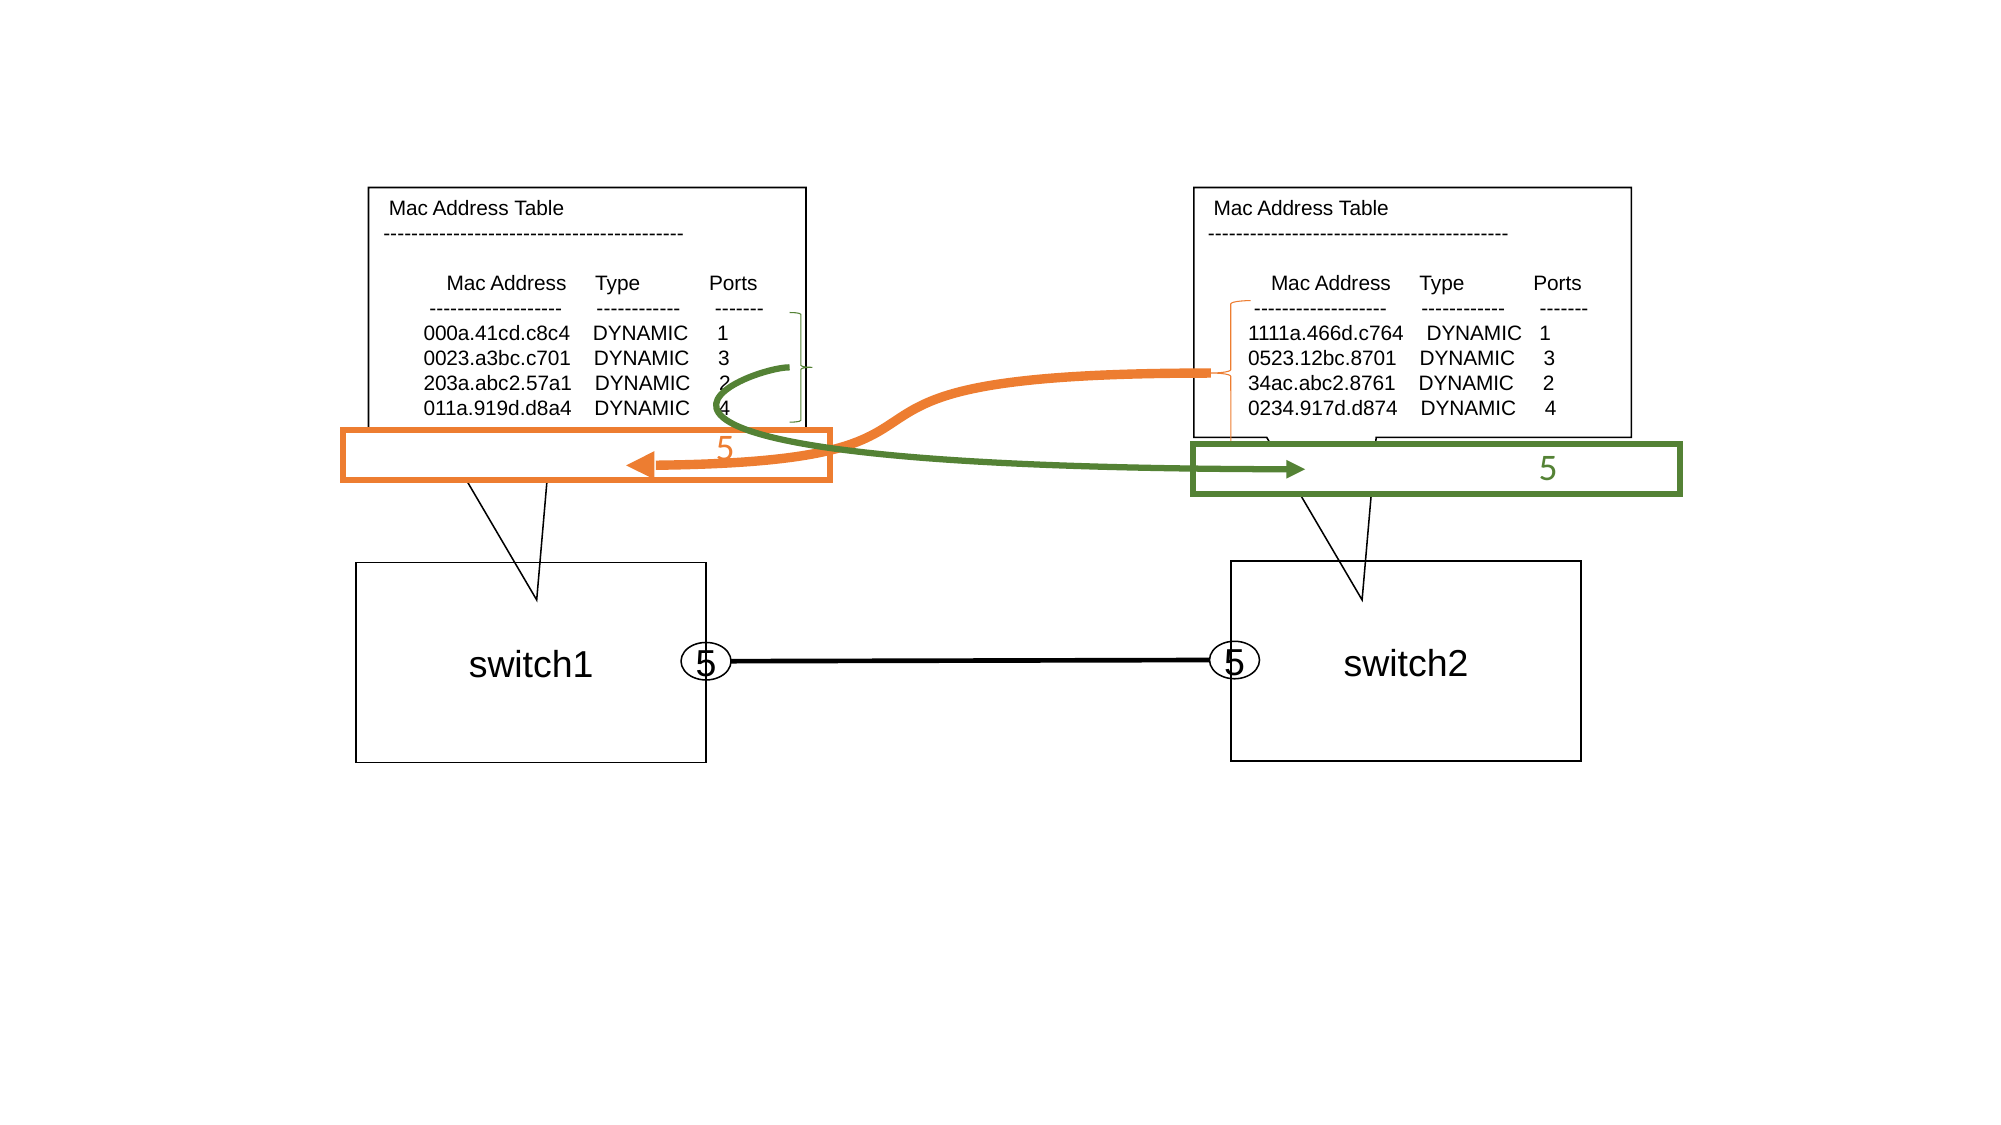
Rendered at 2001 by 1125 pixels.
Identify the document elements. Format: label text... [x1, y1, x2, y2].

text_box [1573, 443, 1681, 495]
text_box [466, 481, 547, 600]
text_box 5 [1523, 435, 1573, 496]
text_box [789, 311, 813, 373]
text_box [342, 429, 831, 481]
text_box [1306, 428, 1632, 443]
text_box [1230, 300, 1251, 367]
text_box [626, 373, 812, 466]
text_box Mac Address Table ------------------------------------------- Mac Address Type Ports ------------------- ------------ ------- 1111a.466d.c764 DYNAMIC 1 0523.12bc.8701 DYNAMIC 3 34ac.abc2.8761 DYNAMIC 2 0234.917d.d874 DYNAMIC 4 [1193, 187, 1694, 428]
text_box [1300, 495, 1372, 600]
text_box 5 [700, 466, 750, 475]
text_box [1192, 443, 1523, 495]
text_box switch2 [1231, 561, 1582, 762]
text_box Mac Address Table ------------------------------------------- Mac Address Type Ports ------------------- ------------ ------- 000a.41cd.c8c4 DYNAMIC 1 0023.a3bc.c701 DYNAMIC 3 203a.abc2.57a1 DYNAMIC 2 011a.919d.d8a4 DYNAMIC 4 [368, 187, 869, 428]
text_box 5 [1209, 641, 1260, 679]
text_box 5 [681, 642, 731, 680]
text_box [812, 367, 1306, 470]
text_box switch1 [356, 562, 707, 763]
